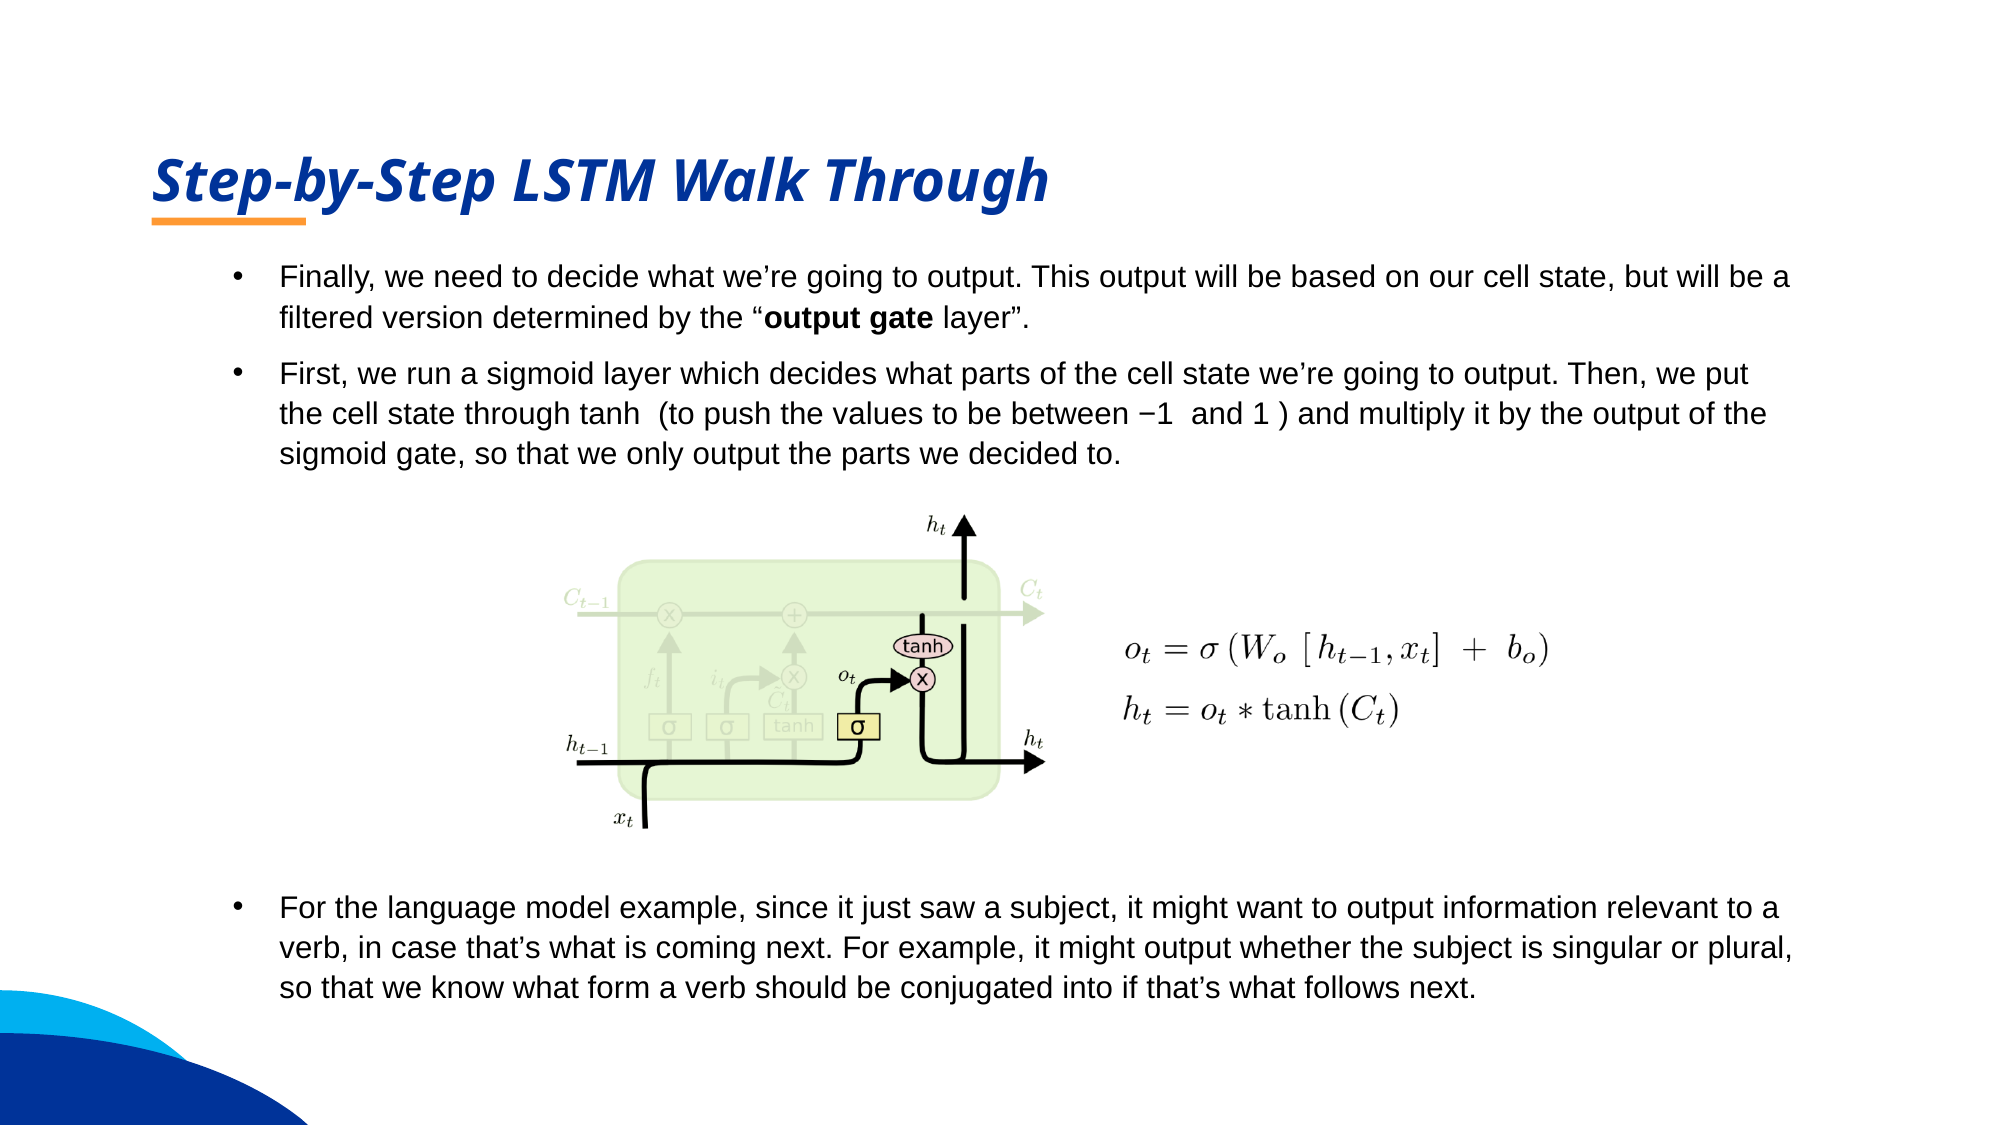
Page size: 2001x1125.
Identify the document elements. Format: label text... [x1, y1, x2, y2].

text_box Step-by-Step LSTM Walk Through [137, 135, 1706, 221]
text_box Finally, we need to decide what we’re going to output. This output will be based on our cell state, but will be a filtered version determined by the “output gate layer”. First, we run a sigmoid layer which decides what parts of the cell state we’re going to output. Then, we put the cell state through tanh (to push the values to be between −1 and 1 ) and multiply it by the output of the sigmoid gate, so that we only output the parts we decided to. For the language model example, since it just saw a subject, it might want to output information relevant to a verb, in case that’s what is coming next. For example, it might output whether the subject is singular or plural, so that we know what form a verb should be conjugated into if that’s what follows next. [217, 246, 1817, 1012]
picture [495, 479, 1598, 879]
